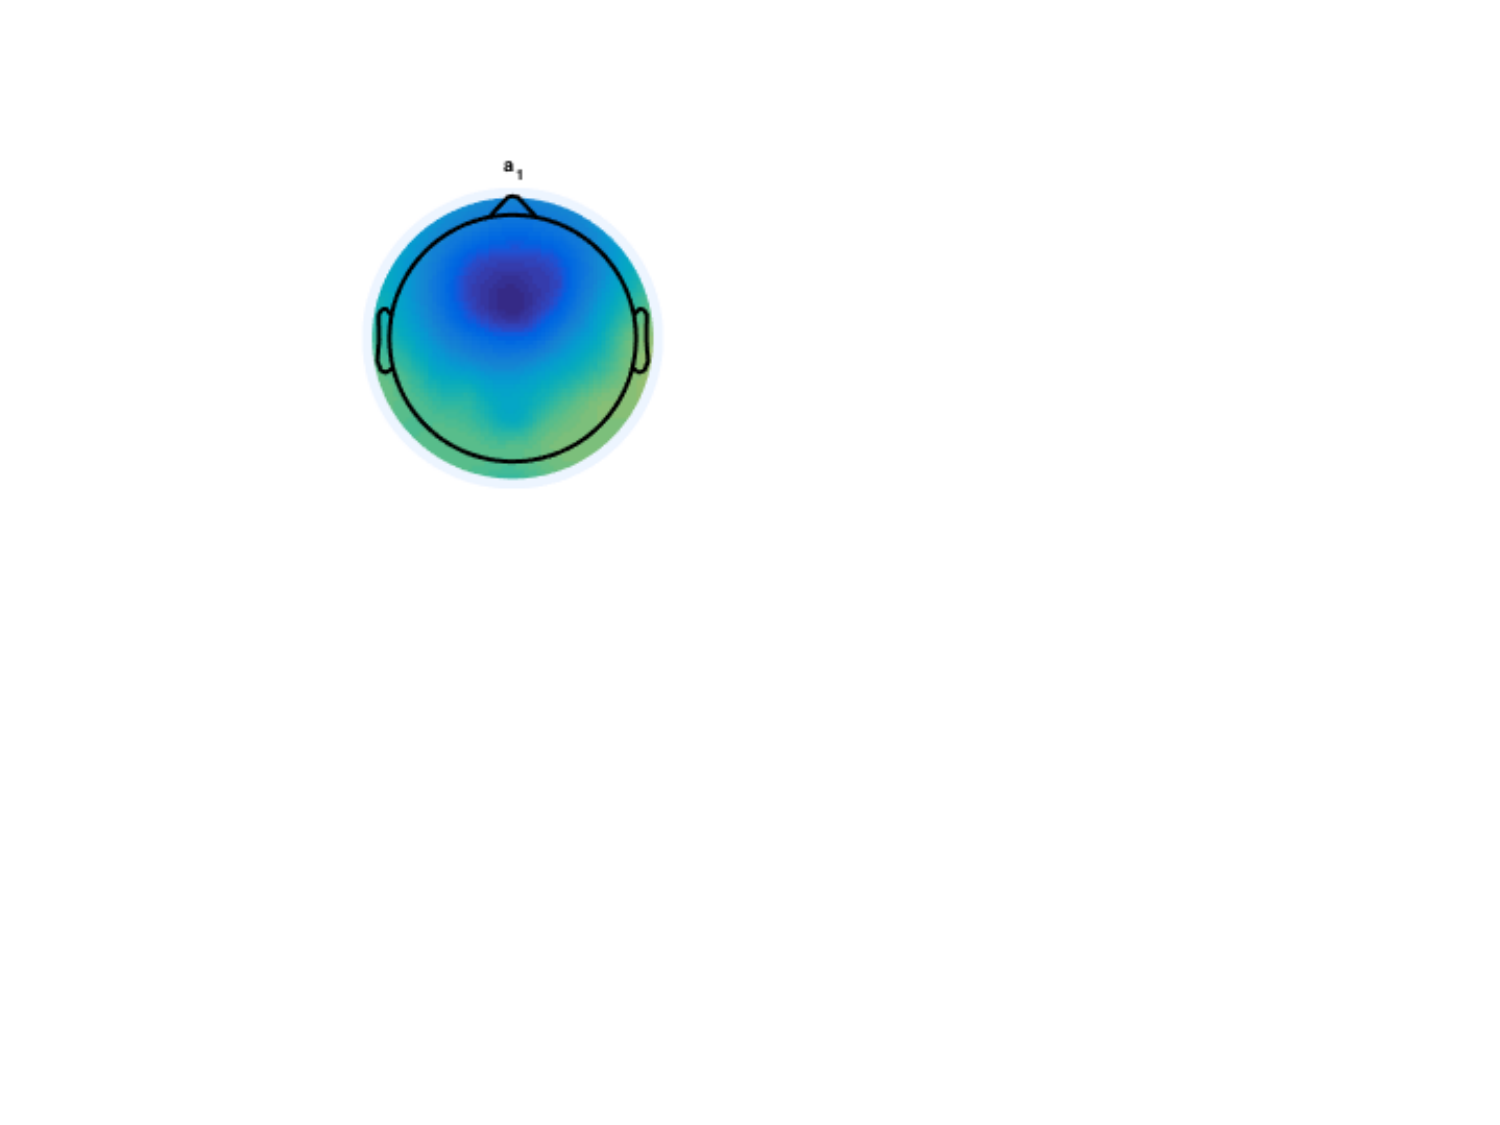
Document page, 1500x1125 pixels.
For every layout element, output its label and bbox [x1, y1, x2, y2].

picture [166, 124, 1334, 1001]
